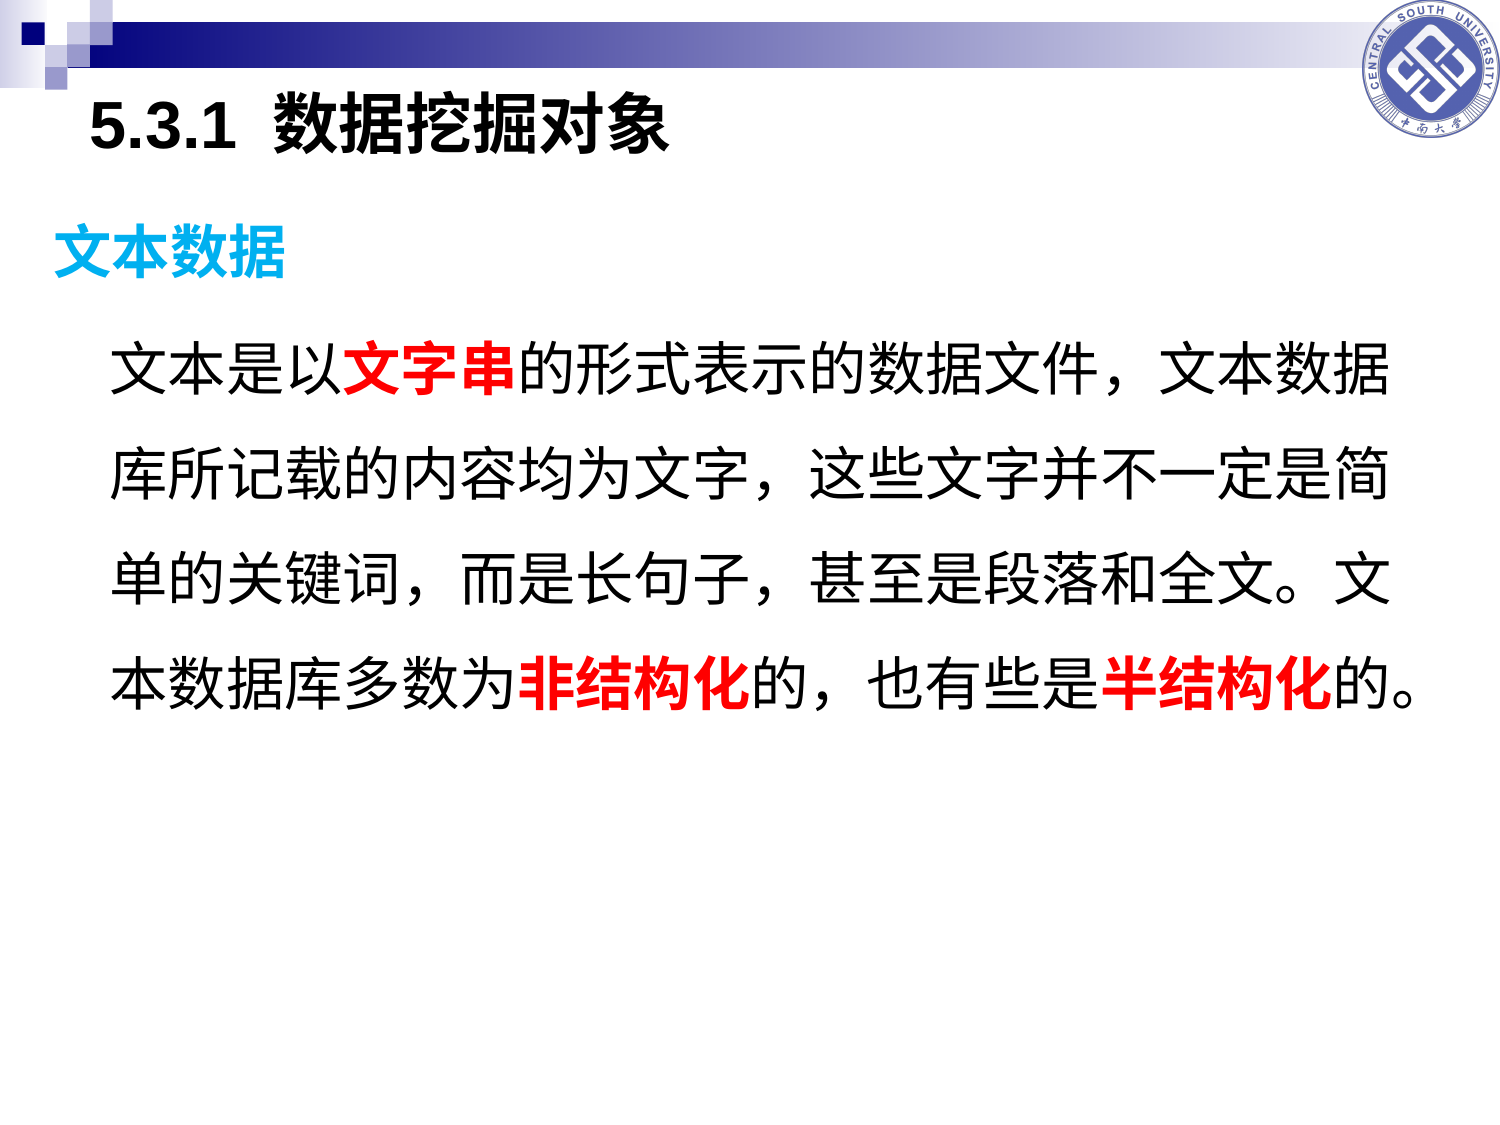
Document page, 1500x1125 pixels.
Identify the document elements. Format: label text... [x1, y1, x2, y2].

text_box 文本数据 文本是以文字串的形式表示的数据文件，文本数据库所记载的内容均为文字，这些文字并不一定是简单的关键词，而是长句子，甚至是段落和全文。文本数据库多数为非结构化的，也有些是半结构化的。 [38, 208, 1425, 1083]
text_box 5.3.1 数据挖掘对象 [74, 75, 1425, 161]
picture [1362, 0, 1500, 138]
